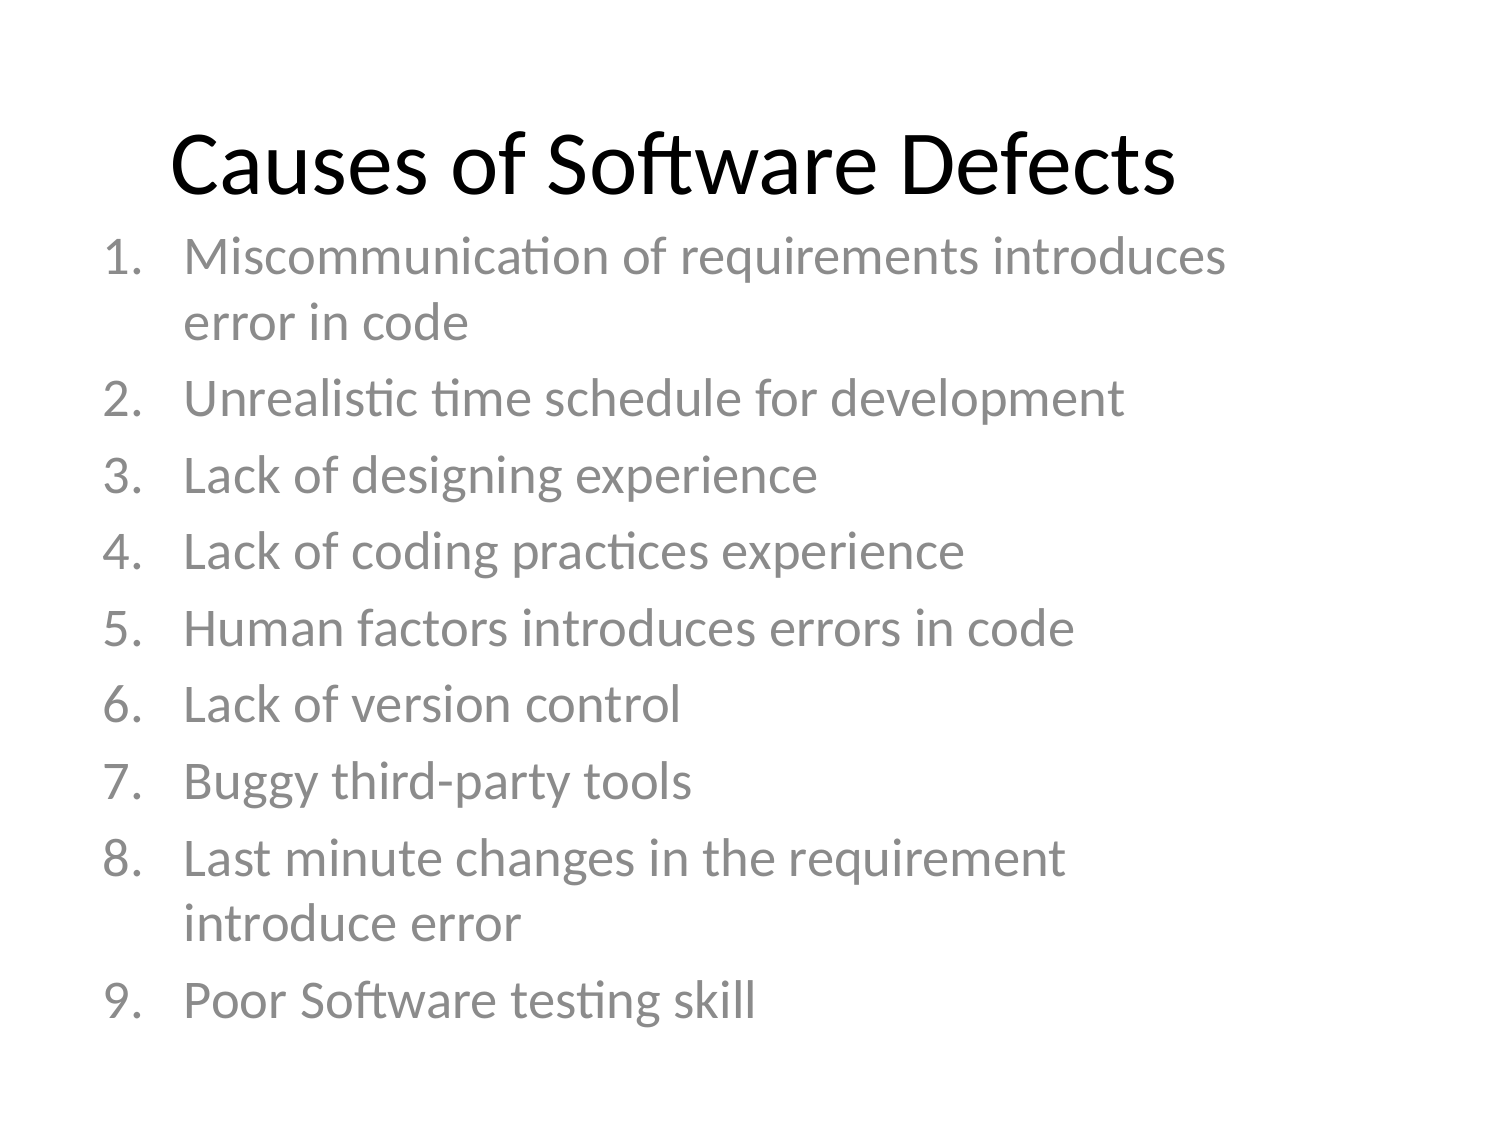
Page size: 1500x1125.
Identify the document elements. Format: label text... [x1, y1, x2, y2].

subtitle Miscommunication of requirements introduces error in code Unrealistic time schedule for development Lack of designing experience Lack of coding practices experience Human factors introduces errors in code Lack of version control Buggy third-party tools Last minute changes in the requirement introduce error Poor Software testing skill [87, 212, 1275, 1038]
title Causes of Software Defects [37, 37, 1313, 279]
